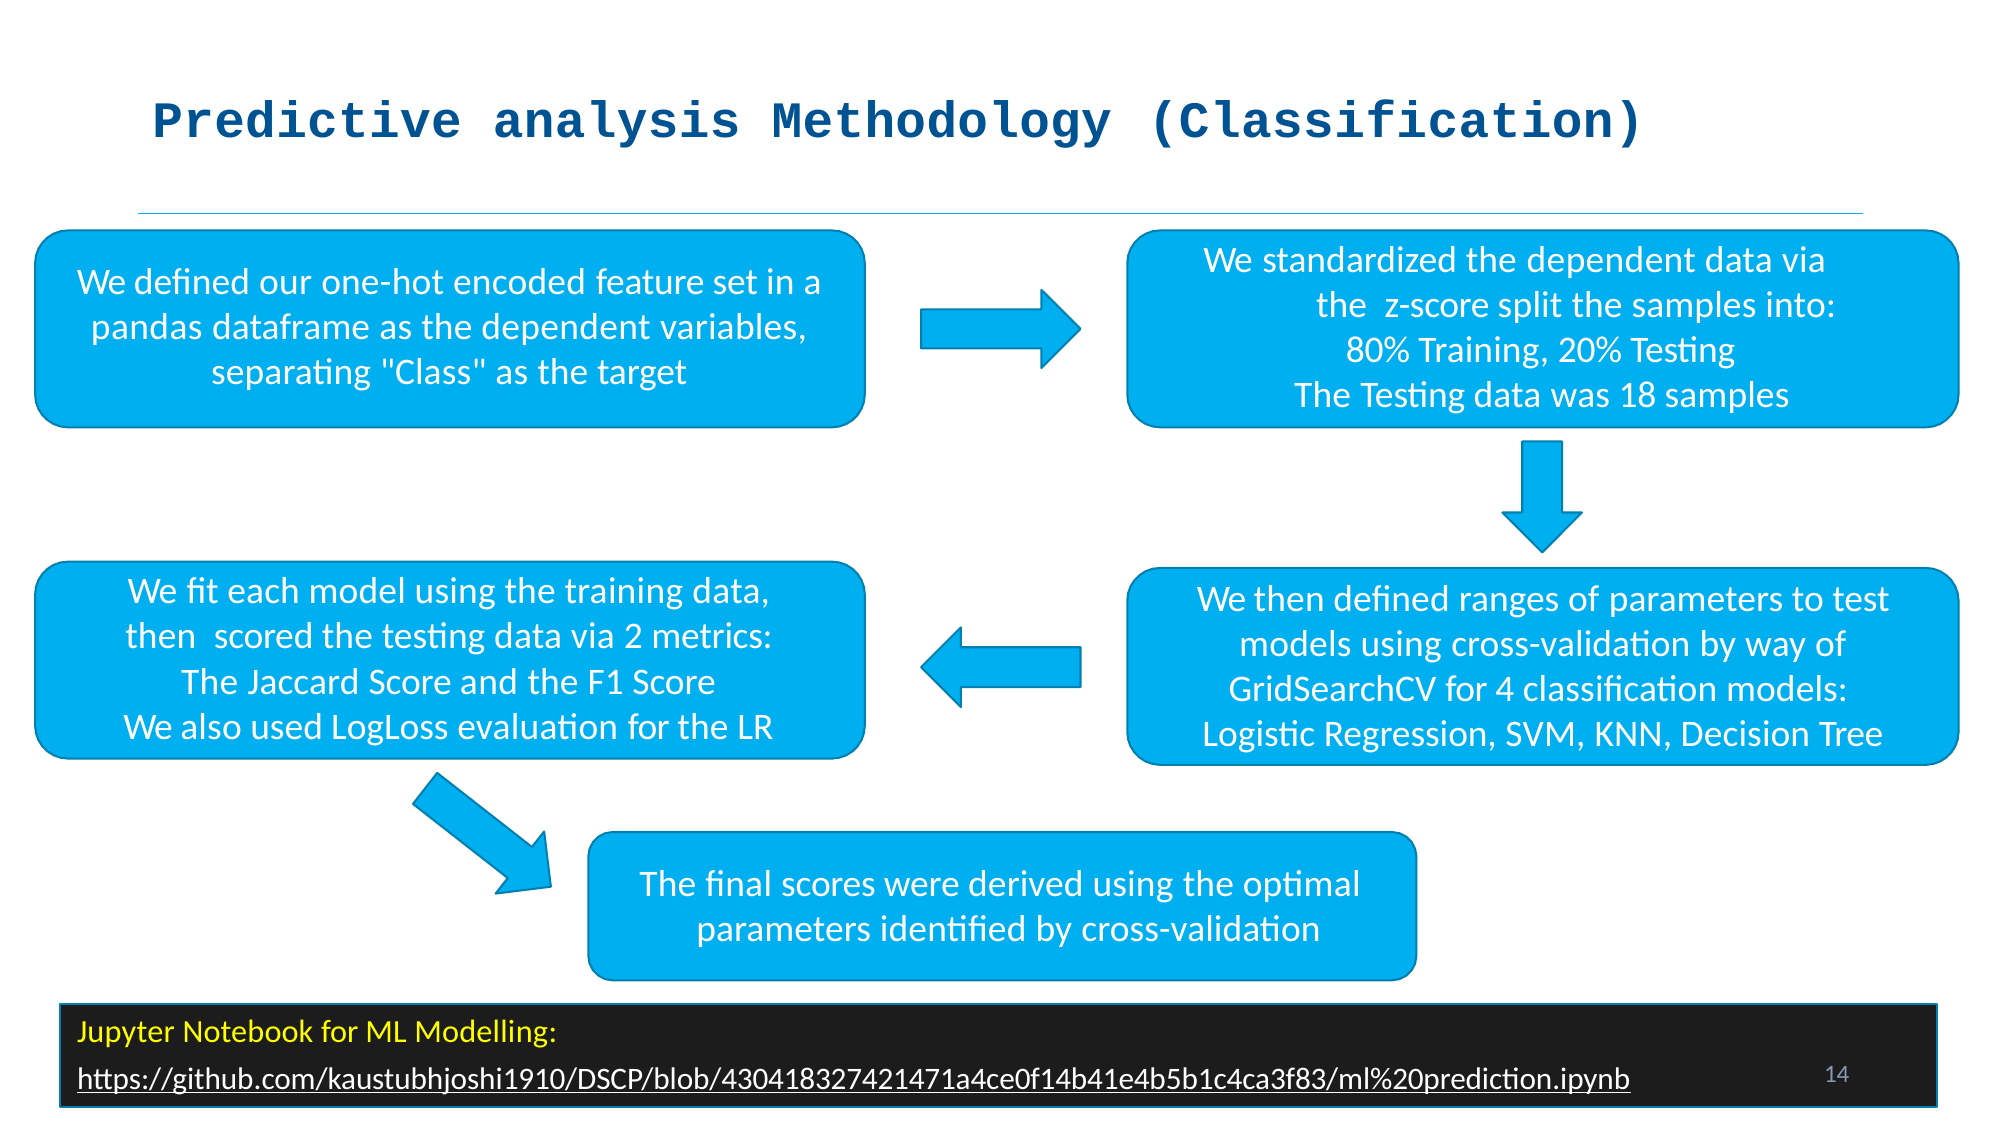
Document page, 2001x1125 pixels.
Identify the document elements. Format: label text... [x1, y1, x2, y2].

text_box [33, 229, 867, 429]
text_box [1126, 566, 1960, 767]
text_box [33, 560, 867, 760]
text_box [58, 1002, 1938, 1109]
title Predictive analysis Methodology (Classification) [150, 84, 1658, 275]
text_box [1126, 229, 1960, 429]
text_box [919, 288, 1082, 370]
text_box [919, 626, 1082, 709]
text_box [411, 771, 553, 895]
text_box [1501, 440, 1584, 554]
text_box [586, 830, 1418, 982]
